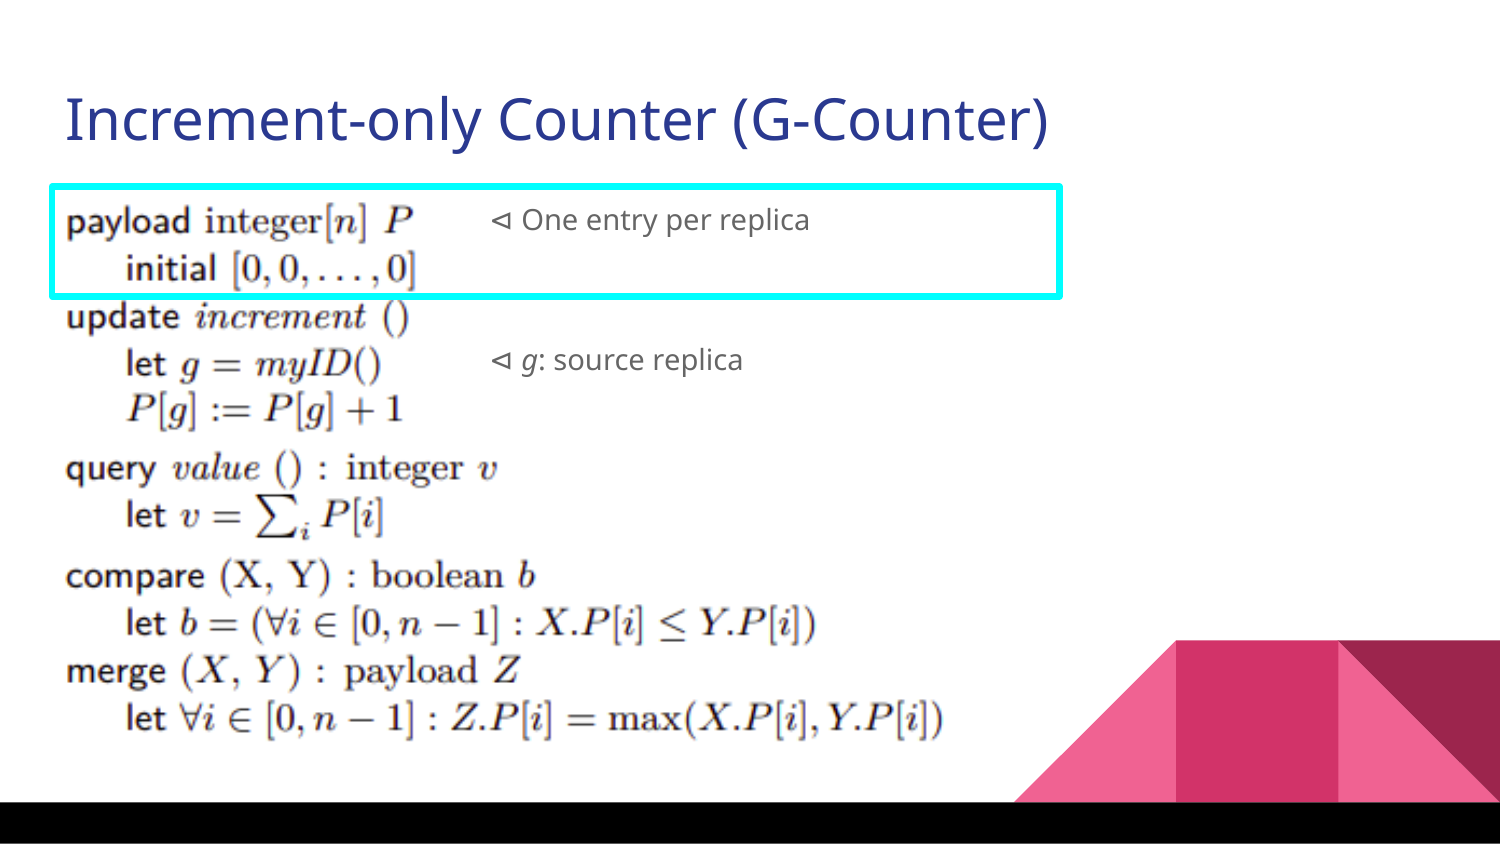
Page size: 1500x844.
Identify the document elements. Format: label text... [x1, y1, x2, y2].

text_box [52, 186, 1060, 297]
text_box Increment-only Counter (G-Counter) [51, 67, 1449, 167]
picture [50, 201, 988, 750]
